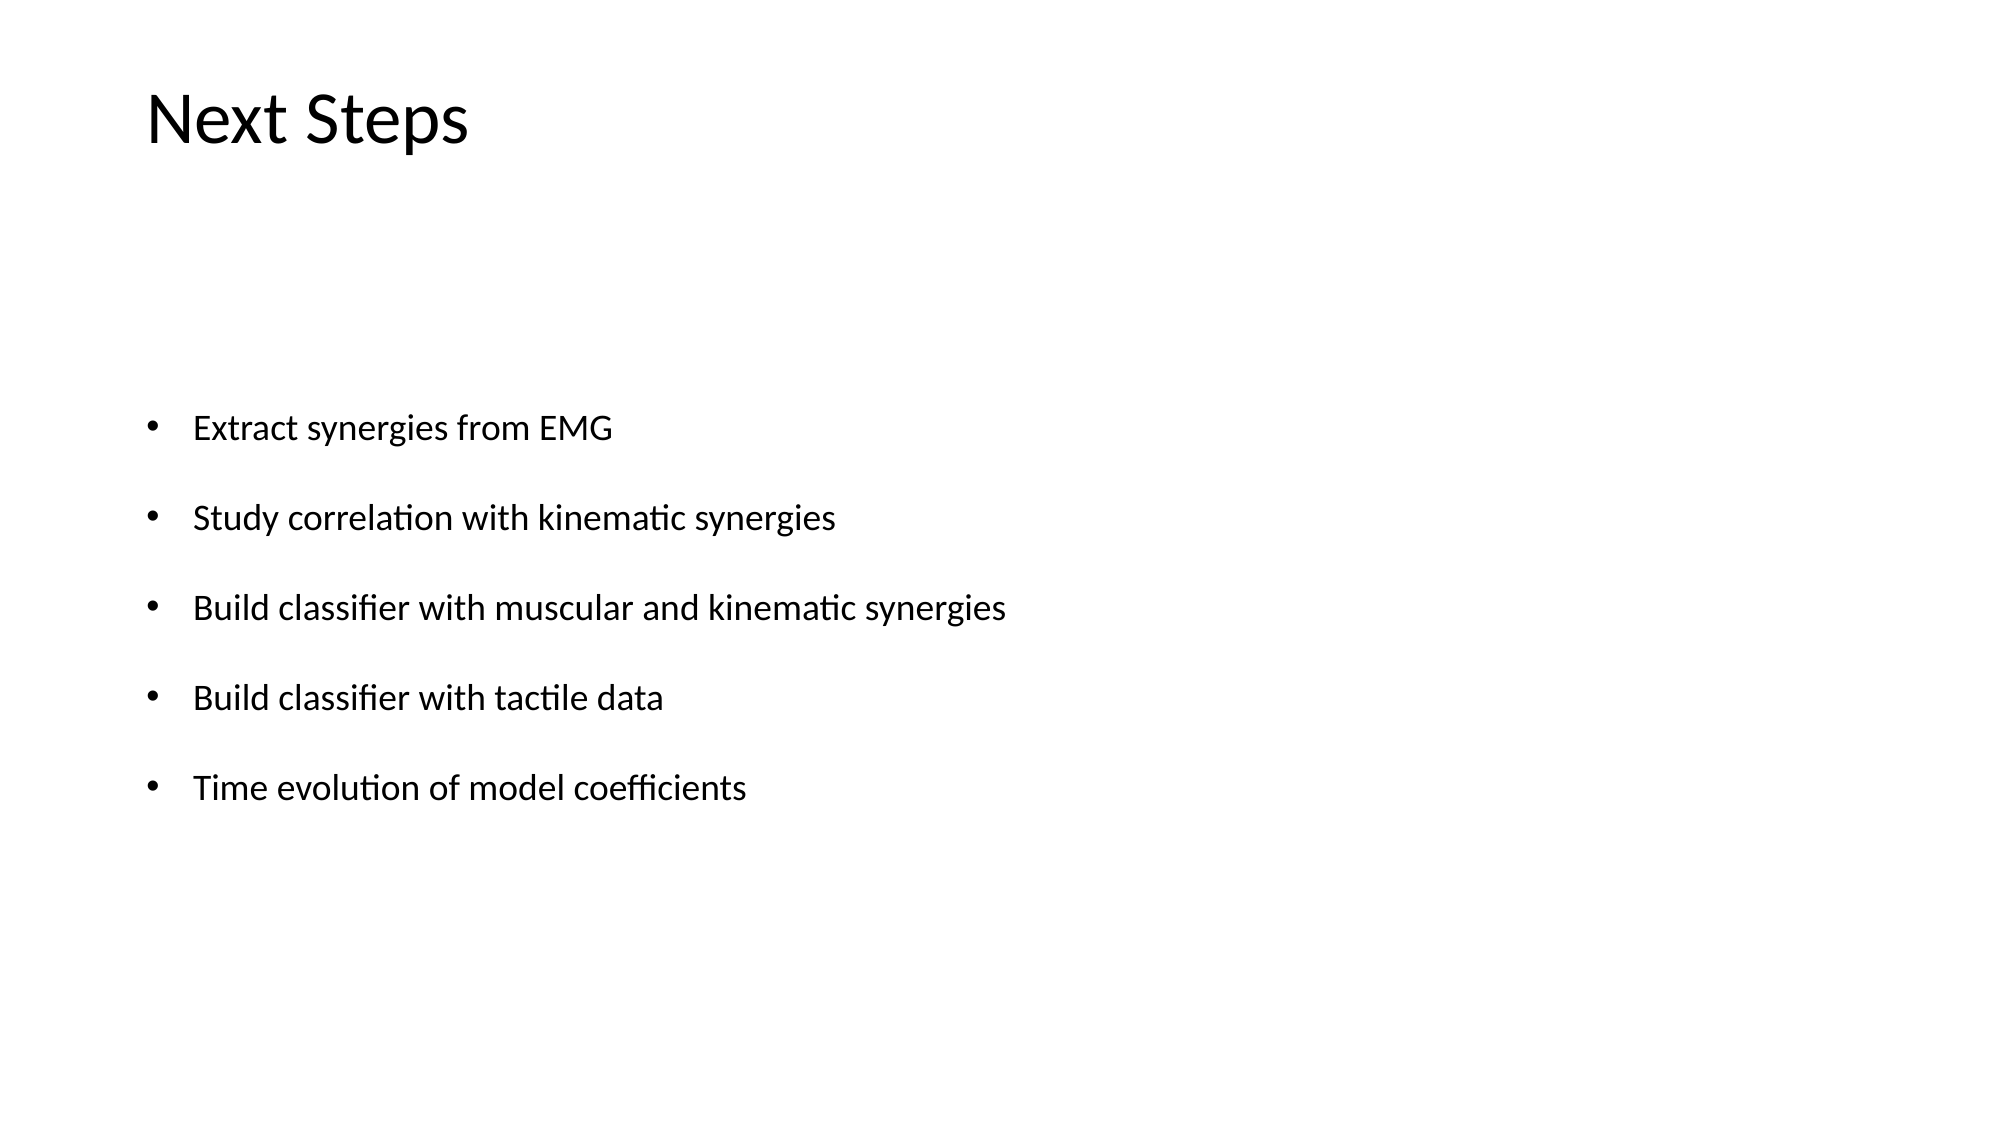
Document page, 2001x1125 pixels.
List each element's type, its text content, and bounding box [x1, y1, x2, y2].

text_box Extract synergies from EMG Study correlation with kinematic synergies Build classifier with muscular and kinematic synergies Build classifier with tactile data Time evolution of model coefficients [131, 395, 1705, 816]
text_box Next Steps [131, 61, 863, 167]
